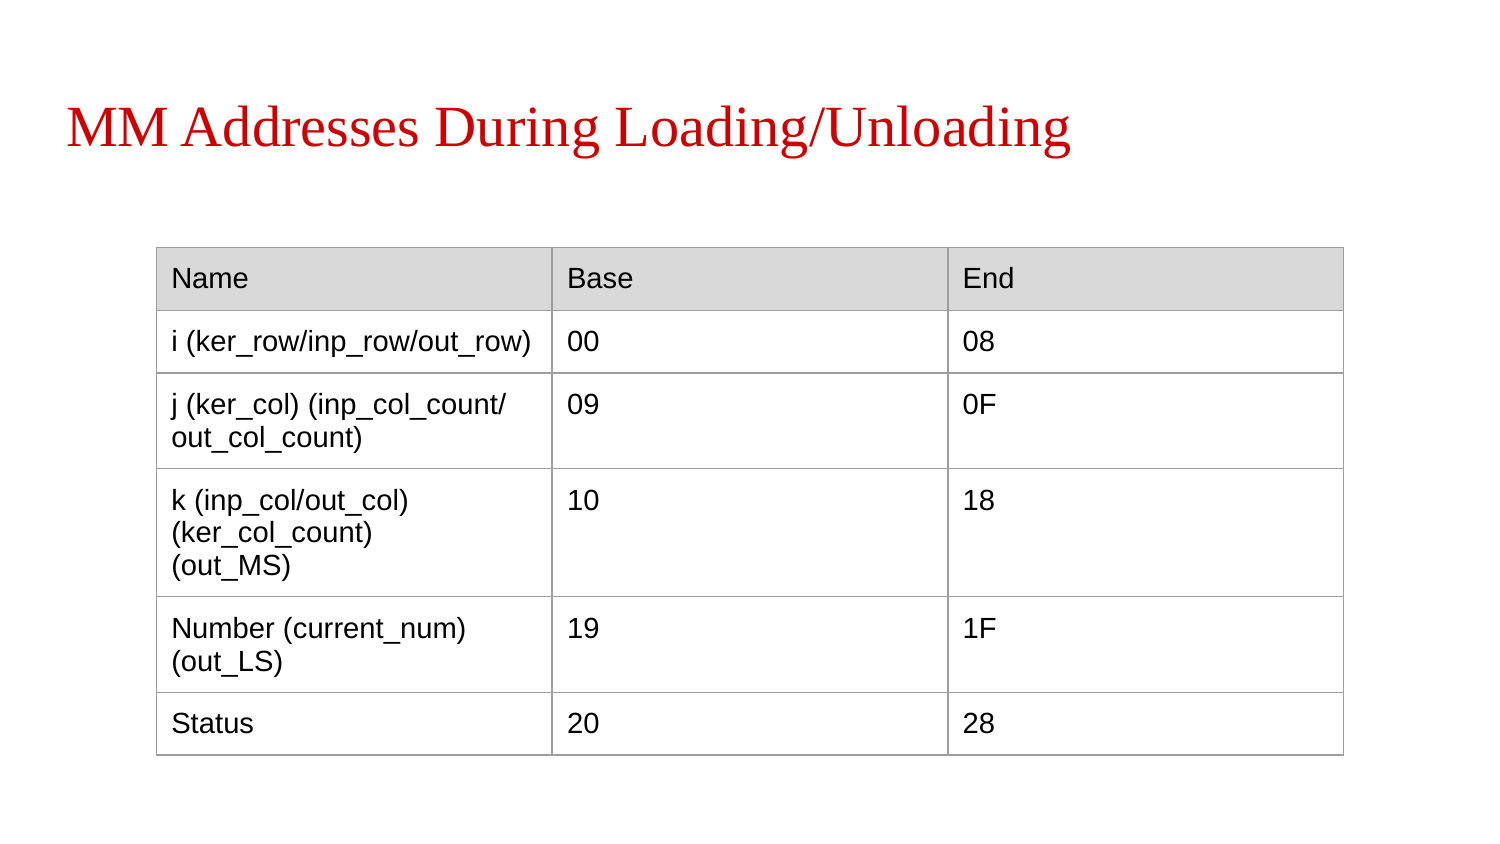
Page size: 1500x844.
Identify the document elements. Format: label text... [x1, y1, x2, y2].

table_cell 28 [949, 693, 1343, 754]
table_cell 1F [949, 597, 1343, 692]
table_header Base [553, 248, 947, 310]
table_cell 0F [949, 374, 1343, 468]
table_cell Number (current_num) (out_LS) [157, 597, 551, 692]
title MM Addresses During Loading/Unloading [51, 72, 1449, 167]
table_cell 09 [553, 374, 947, 468]
table_header Name [157, 248, 551, 310]
table_cell i (ker_row/inp_row/out_row) [157, 311, 551, 372]
table_cell Status [157, 693, 551, 754]
table_cell 10 [553, 469, 947, 596]
table_cell 00 [553, 311, 947, 372]
table_cell k (inp_col/out_col) (ker_col_count) (out_MS) [157, 469, 551, 596]
table_cell 08 [949, 311, 1343, 372]
table_cell 19 [553, 597, 947, 692]
table_header End [949, 248, 1343, 310]
table_cell j (ker_col) (inp_col_count/ out_col_count) [157, 374, 551, 468]
table_cell 18 [949, 469, 1343, 596]
table_cell 20 [553, 693, 947, 754]
